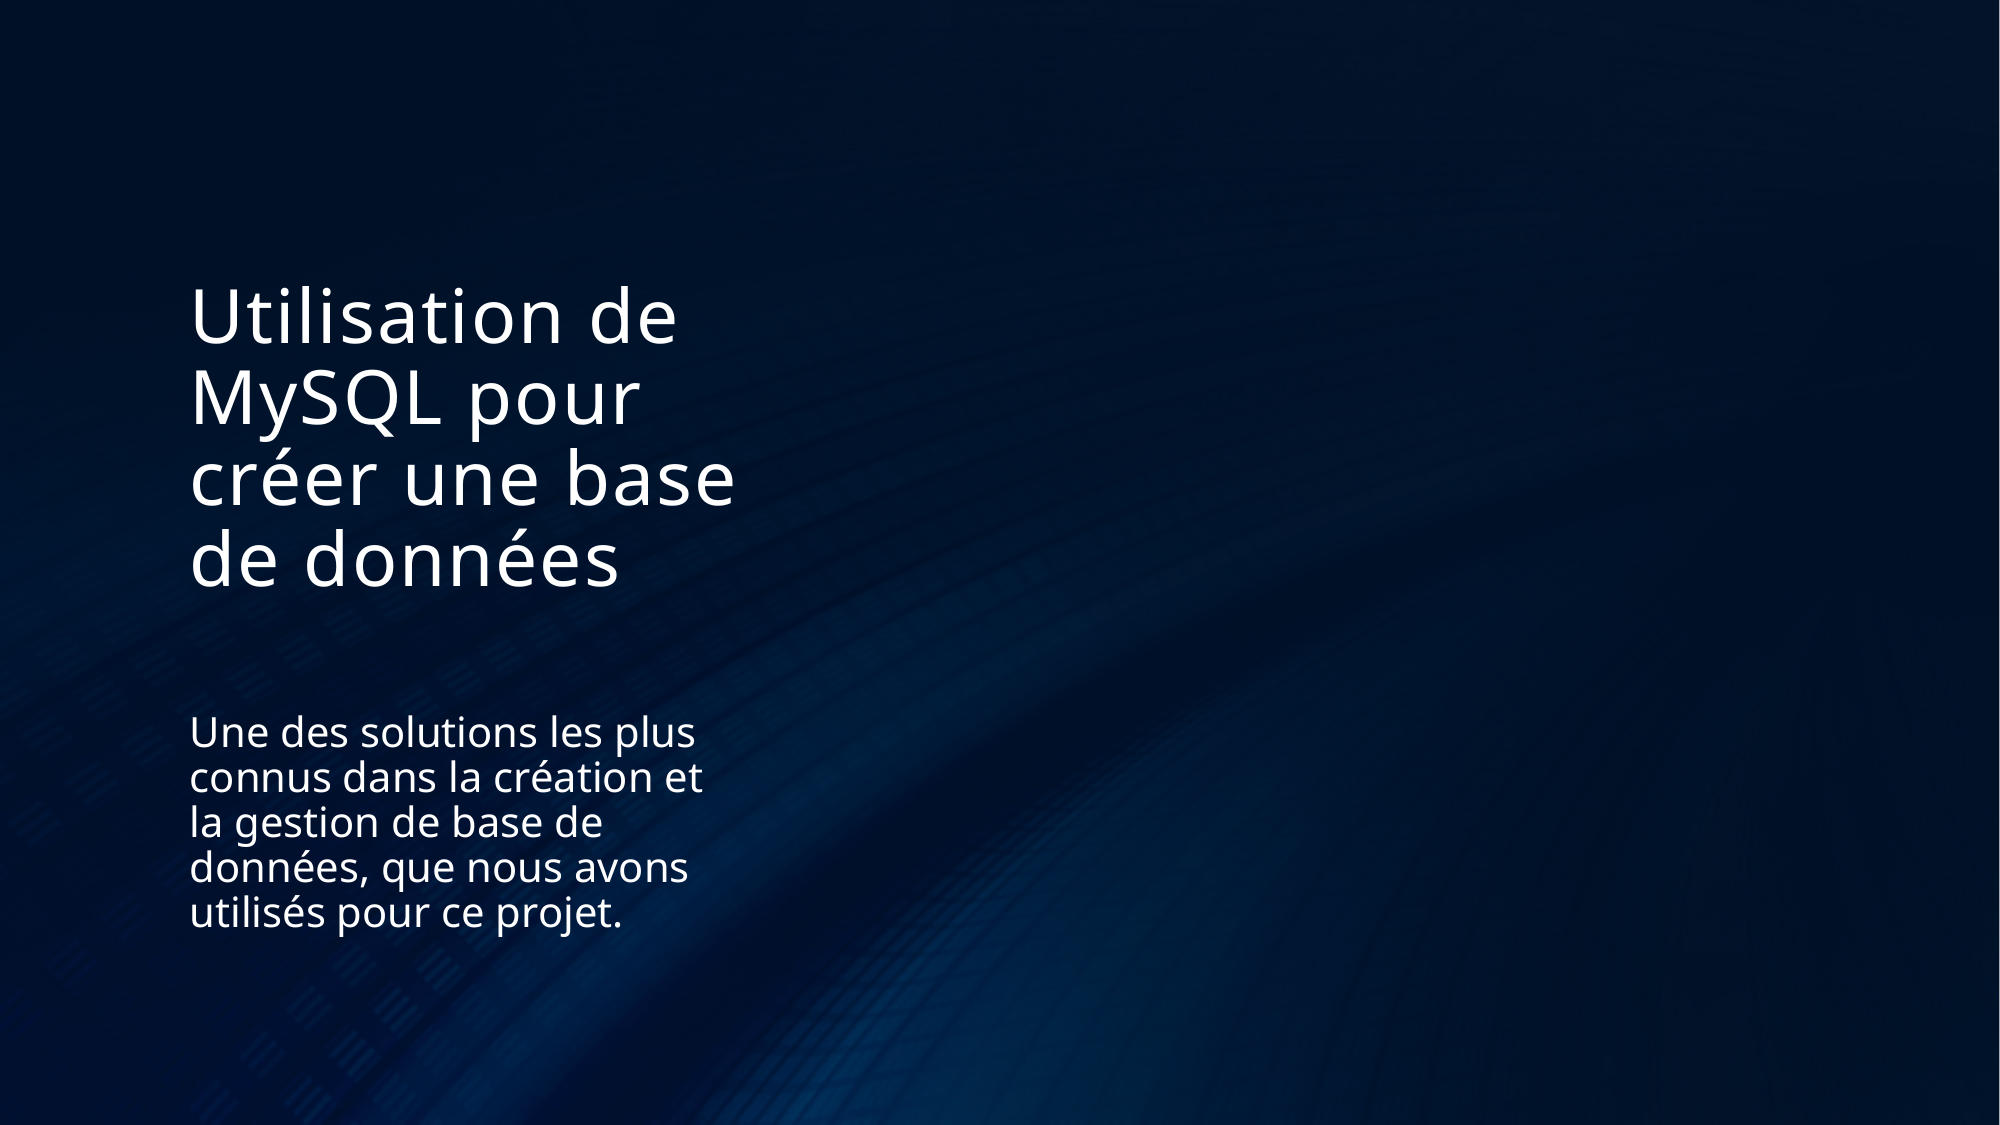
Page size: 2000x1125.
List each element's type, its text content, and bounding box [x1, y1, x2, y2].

list Une des solutions les plus connus dans la création et la gestion de base de données, que nous avons utilisés pour ce projet. [174, 704, 763, 988]
picture [0, 0, 2000, 1125]
title Utilisation de MySQL pour créer une base de données [174, 172, 765, 611]
